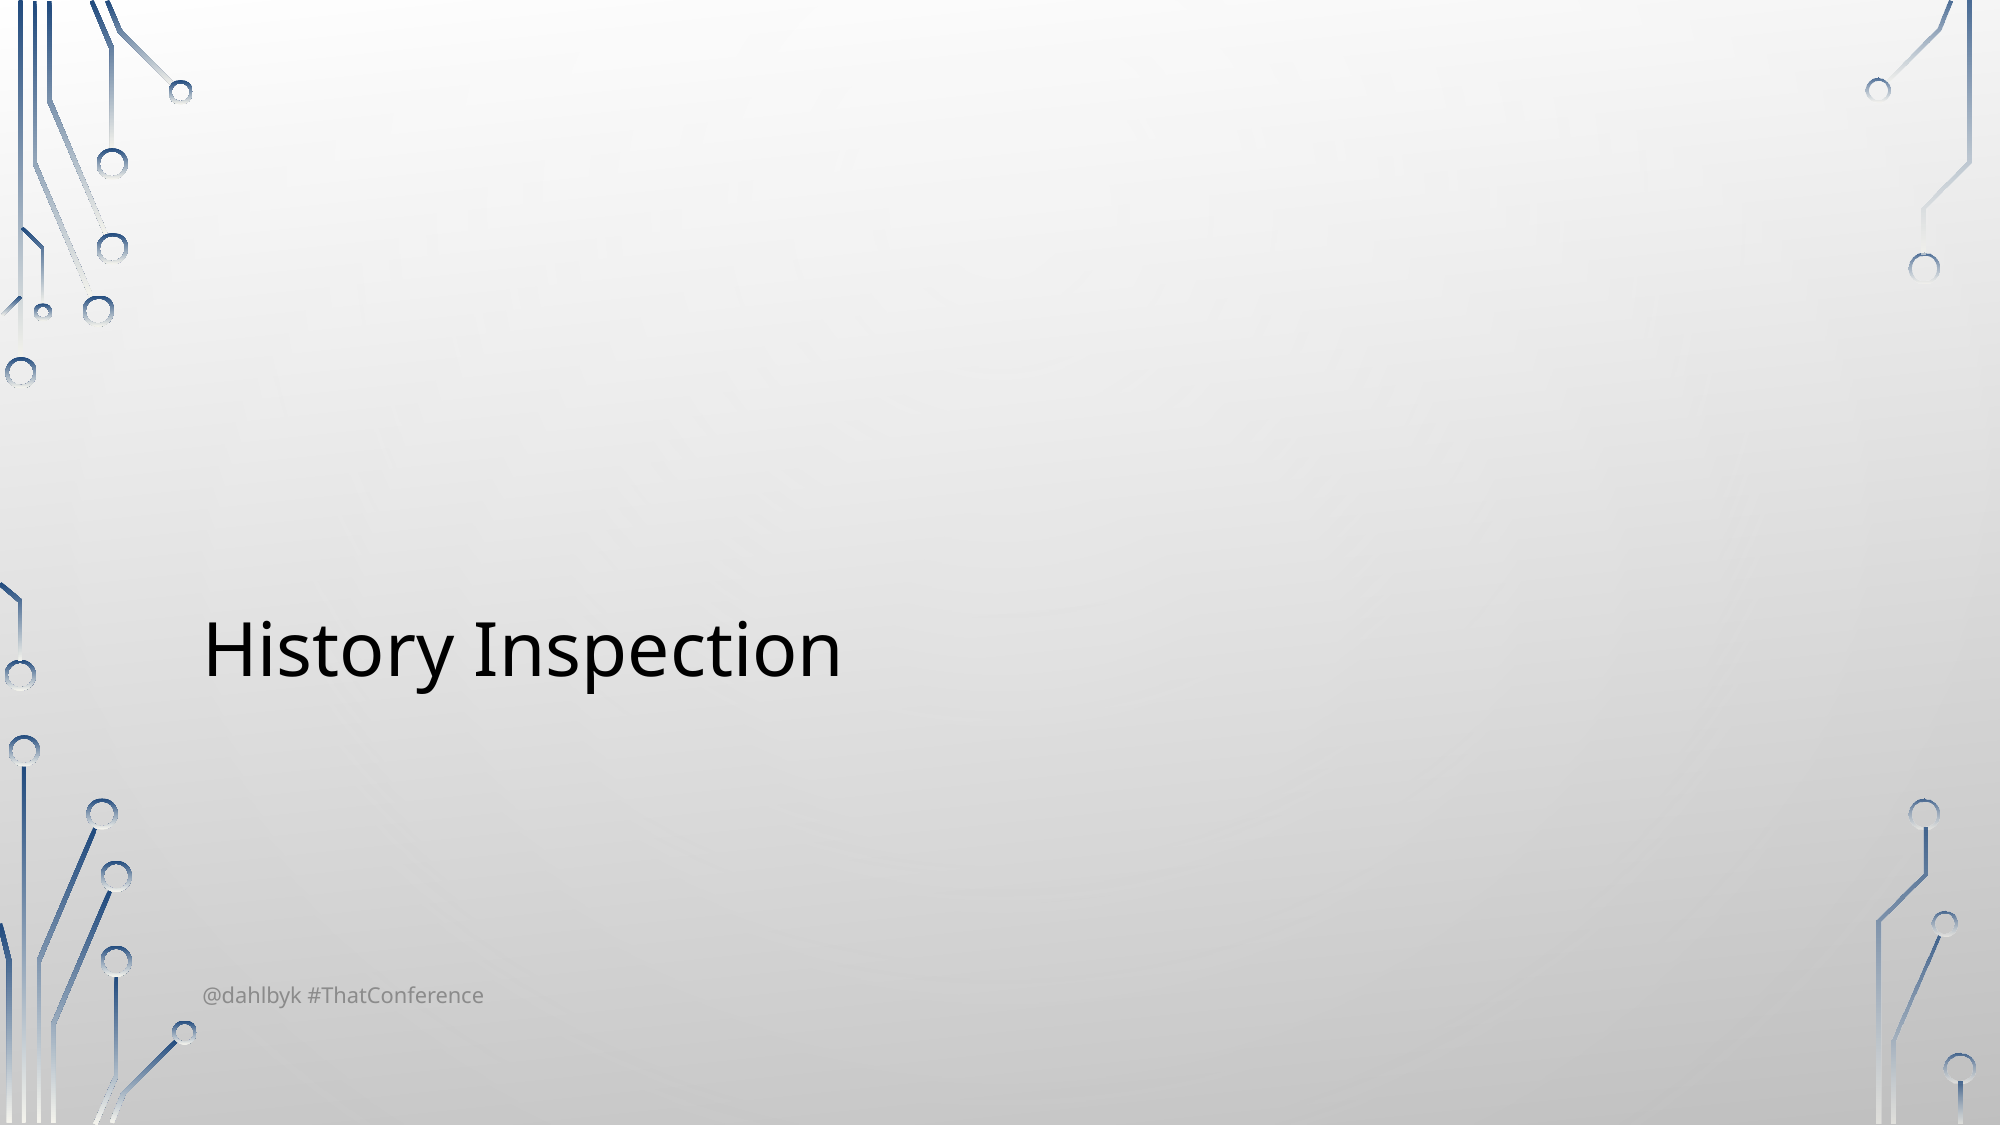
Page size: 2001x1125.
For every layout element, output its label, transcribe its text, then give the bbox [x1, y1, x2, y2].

title History Inspection [187, 232, 1813, 701]
footer @dahlbyk #ThatConference [187, 965, 1211, 1025]
